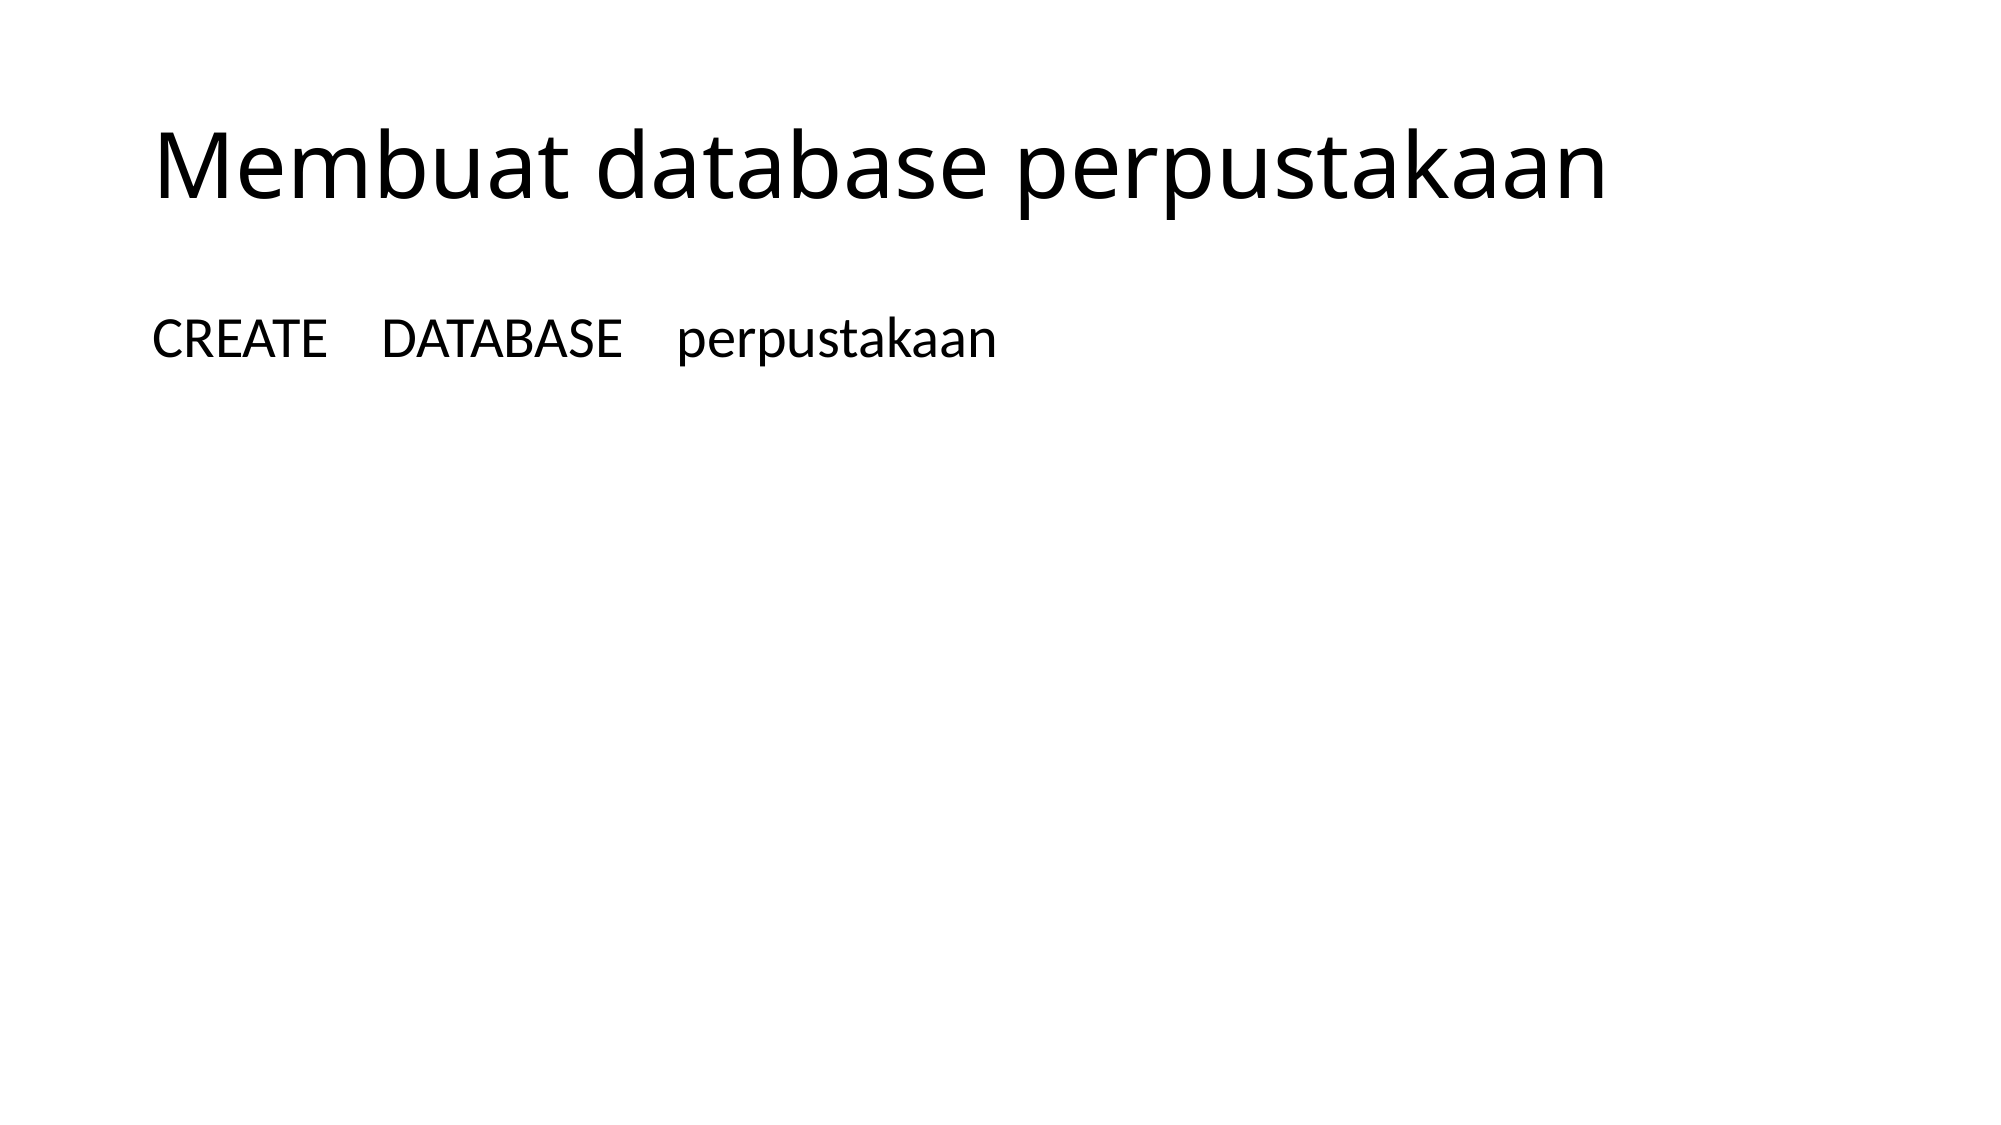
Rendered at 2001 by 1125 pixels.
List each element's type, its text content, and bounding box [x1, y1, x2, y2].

title Membuat database perpustakaan [137, 59, 1863, 278]
list CREATE DATABASE perpustakaan [137, 299, 1863, 1014]
